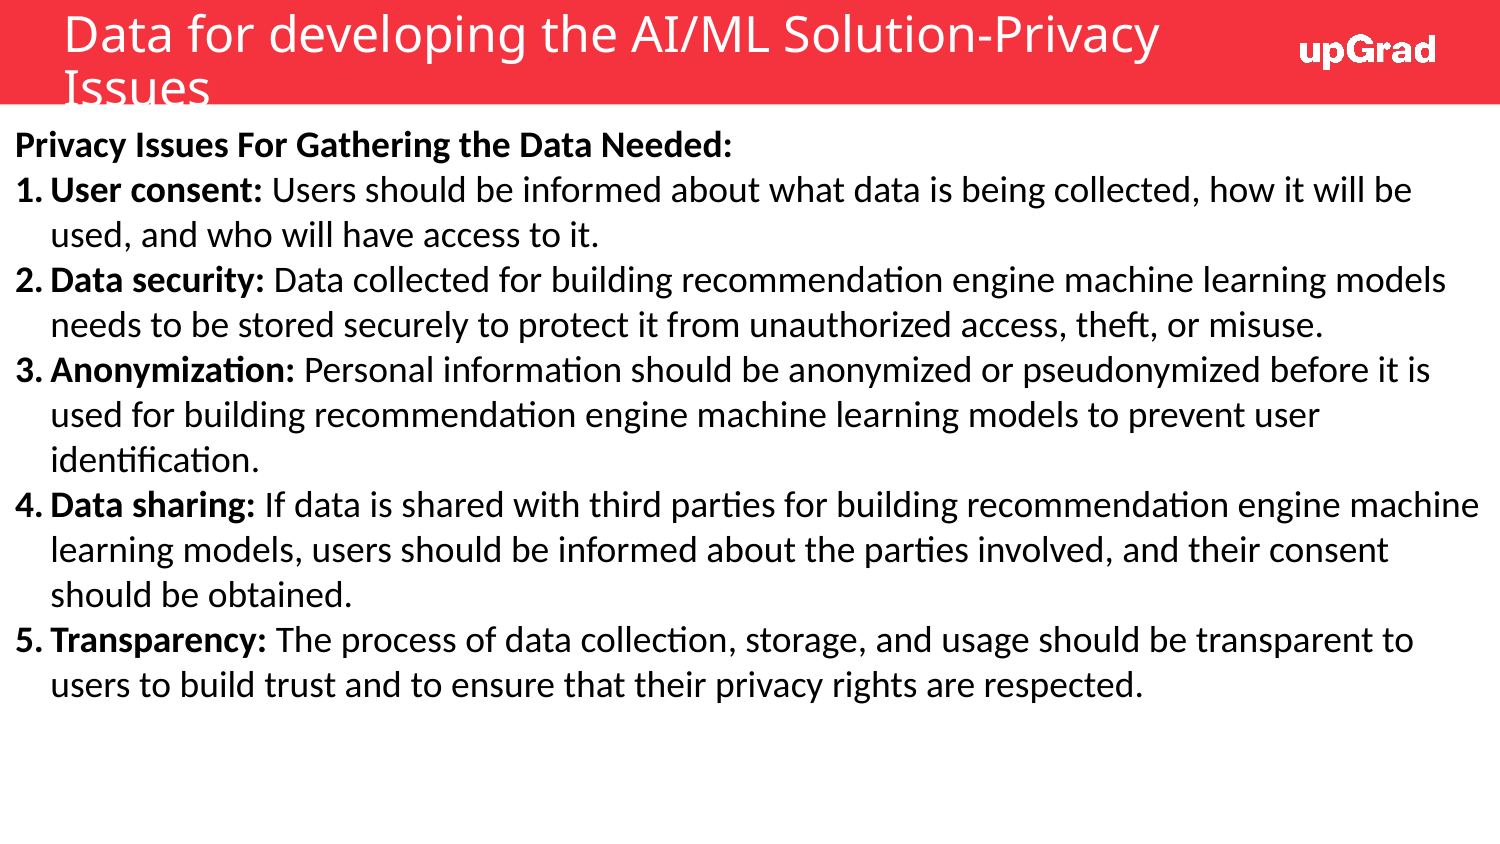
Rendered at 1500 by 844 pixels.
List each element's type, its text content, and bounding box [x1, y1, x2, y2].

picture [1334, 34, 1435, 70]
text_box Privacy Issues For Gathering the Data Needed: User consent: Users should be informed about what data is being collected, how it will be used, and who will have access to it. Data security: Data collected for building recommendation engine machine learning models needs to be stored securely to protect it from unauthorized access, theft, or misuse. Anonymization: Personal information should be anonymized or pseudonymized before it is used for building recommendation engine machine learning models to prevent user identification. Data sharing: If data is shared with third parties for building recommendation engine machine learning models, users should be informed about the parties involved, and their consent should be obtained. Transparency: The process of data collection, storage, and usage should be transparent to users to build trust and to ensure that their privacy rights are respected. [0, 105, 1500, 844]
title Data for developing the AI/ML Solution-Privacy Issues [48, 31, 1334, 95]
